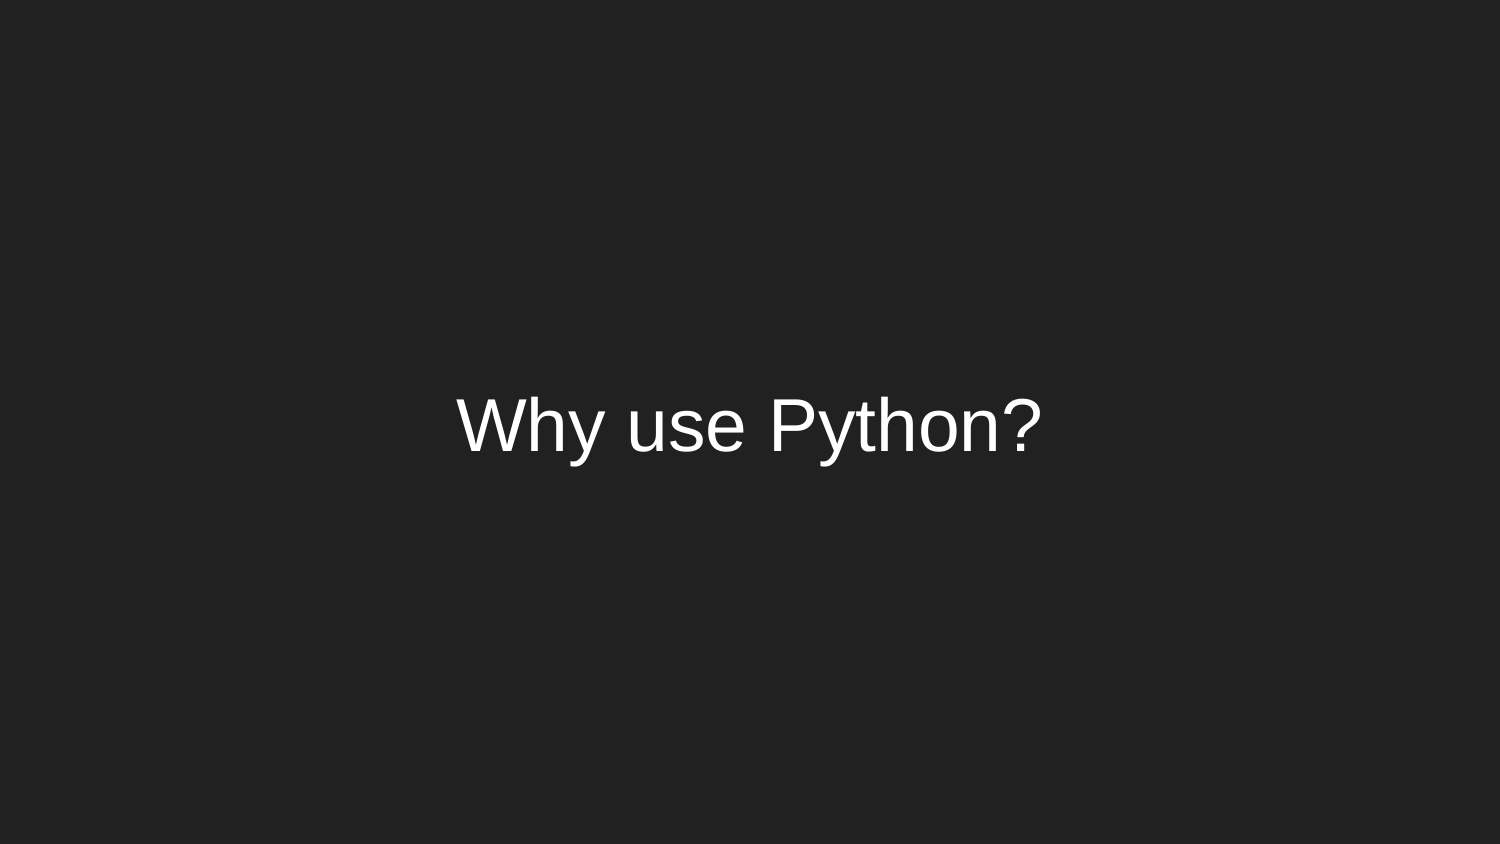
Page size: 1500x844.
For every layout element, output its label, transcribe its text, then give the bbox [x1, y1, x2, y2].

title Why use Python? [51, 352, 1449, 491]
